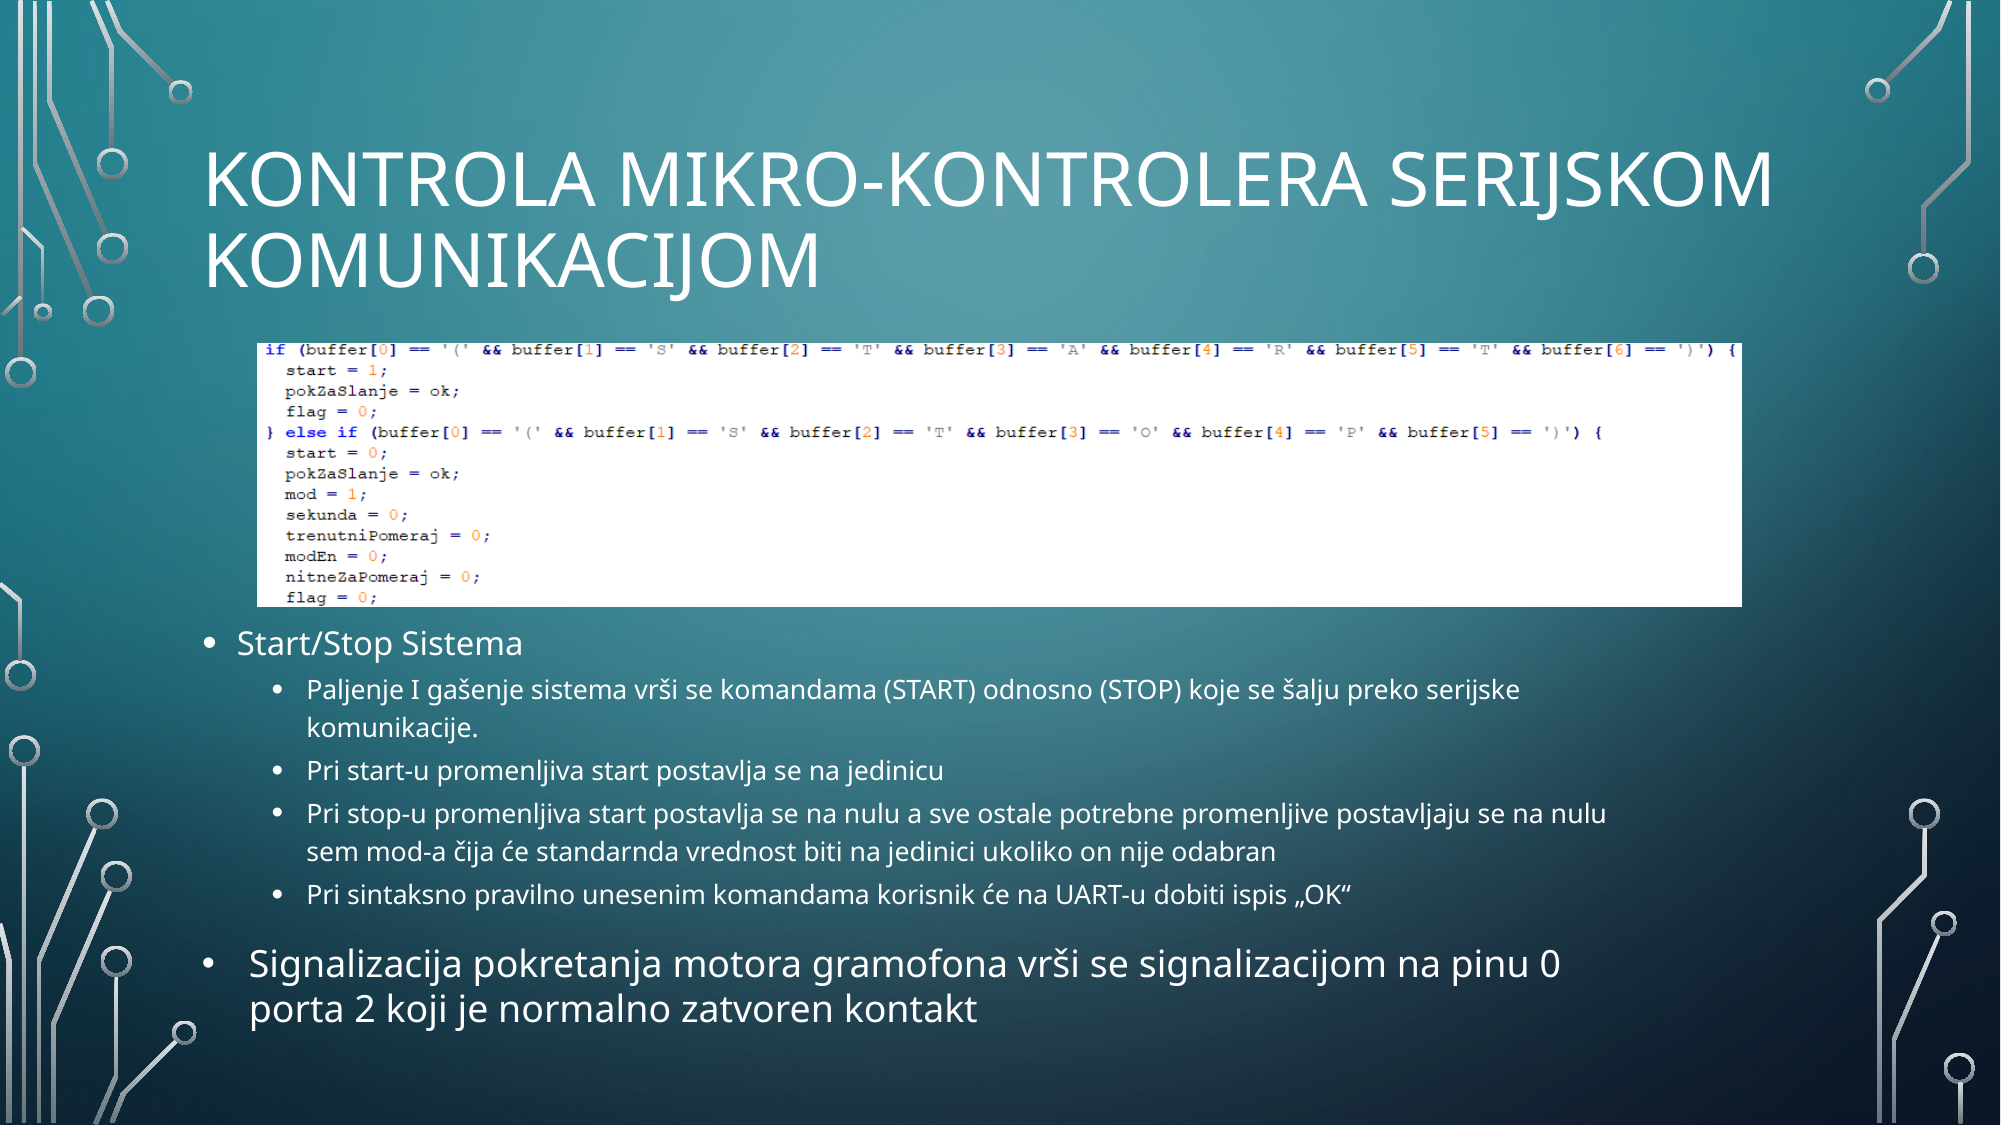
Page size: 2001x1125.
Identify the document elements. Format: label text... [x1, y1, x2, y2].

text_box Signalizacija pokretanja motora gramofona vrši se signalizacijom na pinu 0 porta 2 koji je normalno zatvoren kontakt [187, 932, 1600, 1038]
title Kontrola mikro-kontrolera serijskom komunikacijom [187, 101, 1813, 344]
list Start/Stop Sistema Paljenje I gašenje sistema vrši se komandama (START) odnosno (STOP) koje se šalju preko serijske komunikacije. Pri start-u promenljiva start postavlja se na jedinicu Pri stop-u promenljiva start postavlja se na nulu a sve ostale potrebne promenljive postavljaju se na nulu sem mod-a čija će standarnda vrednost biti na jedinici ukoliko on nije odabran Pri sintaksno pravilno unesenim komandama korisnik će na UART-u dobiti ispis „OK“ [187, 606, 1626, 922]
picture [257, 343, 1742, 608]
